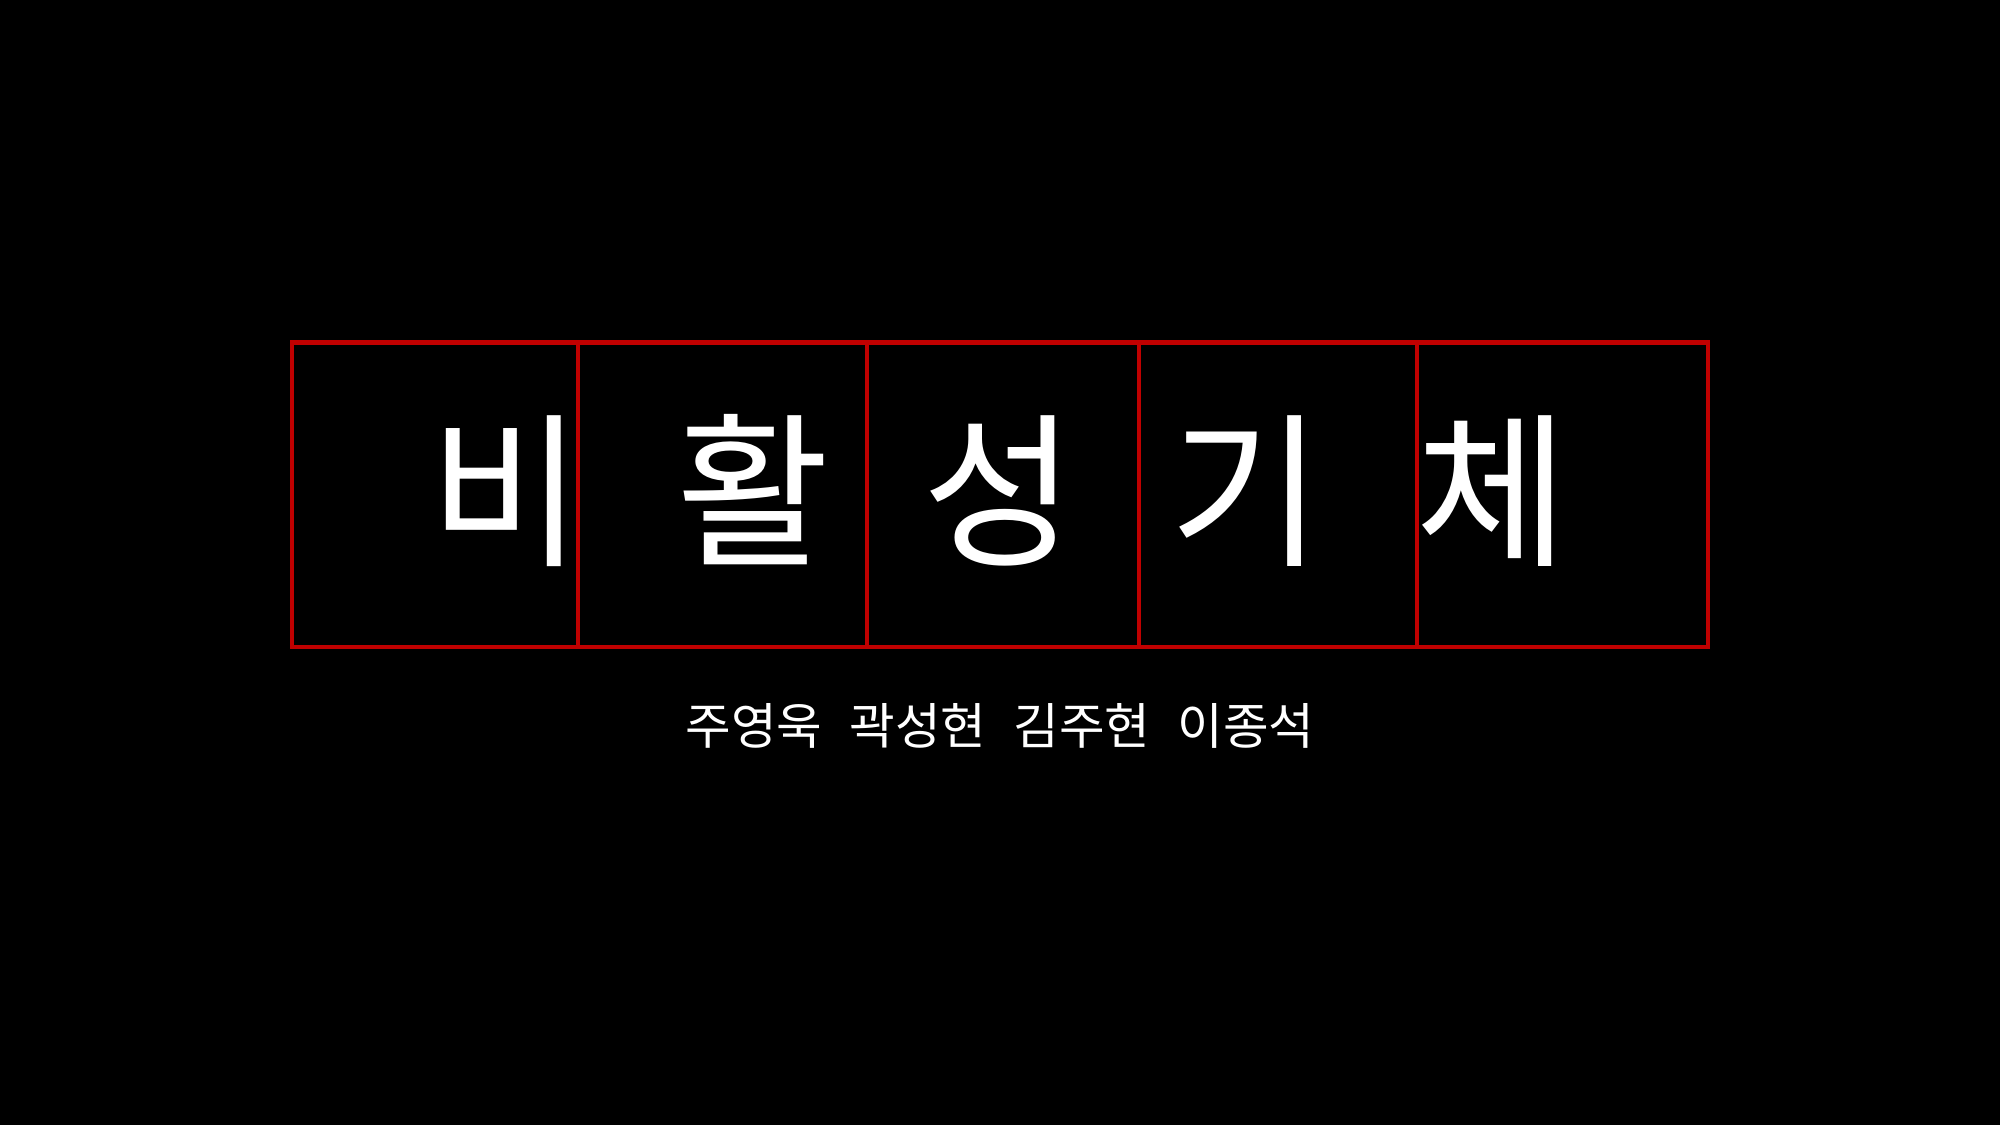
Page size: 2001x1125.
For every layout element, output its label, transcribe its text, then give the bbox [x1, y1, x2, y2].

subtitle 주영욱 곽성현 김주현 이종석 [291, 694, 1709, 763]
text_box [291, 342, 1709, 648]
